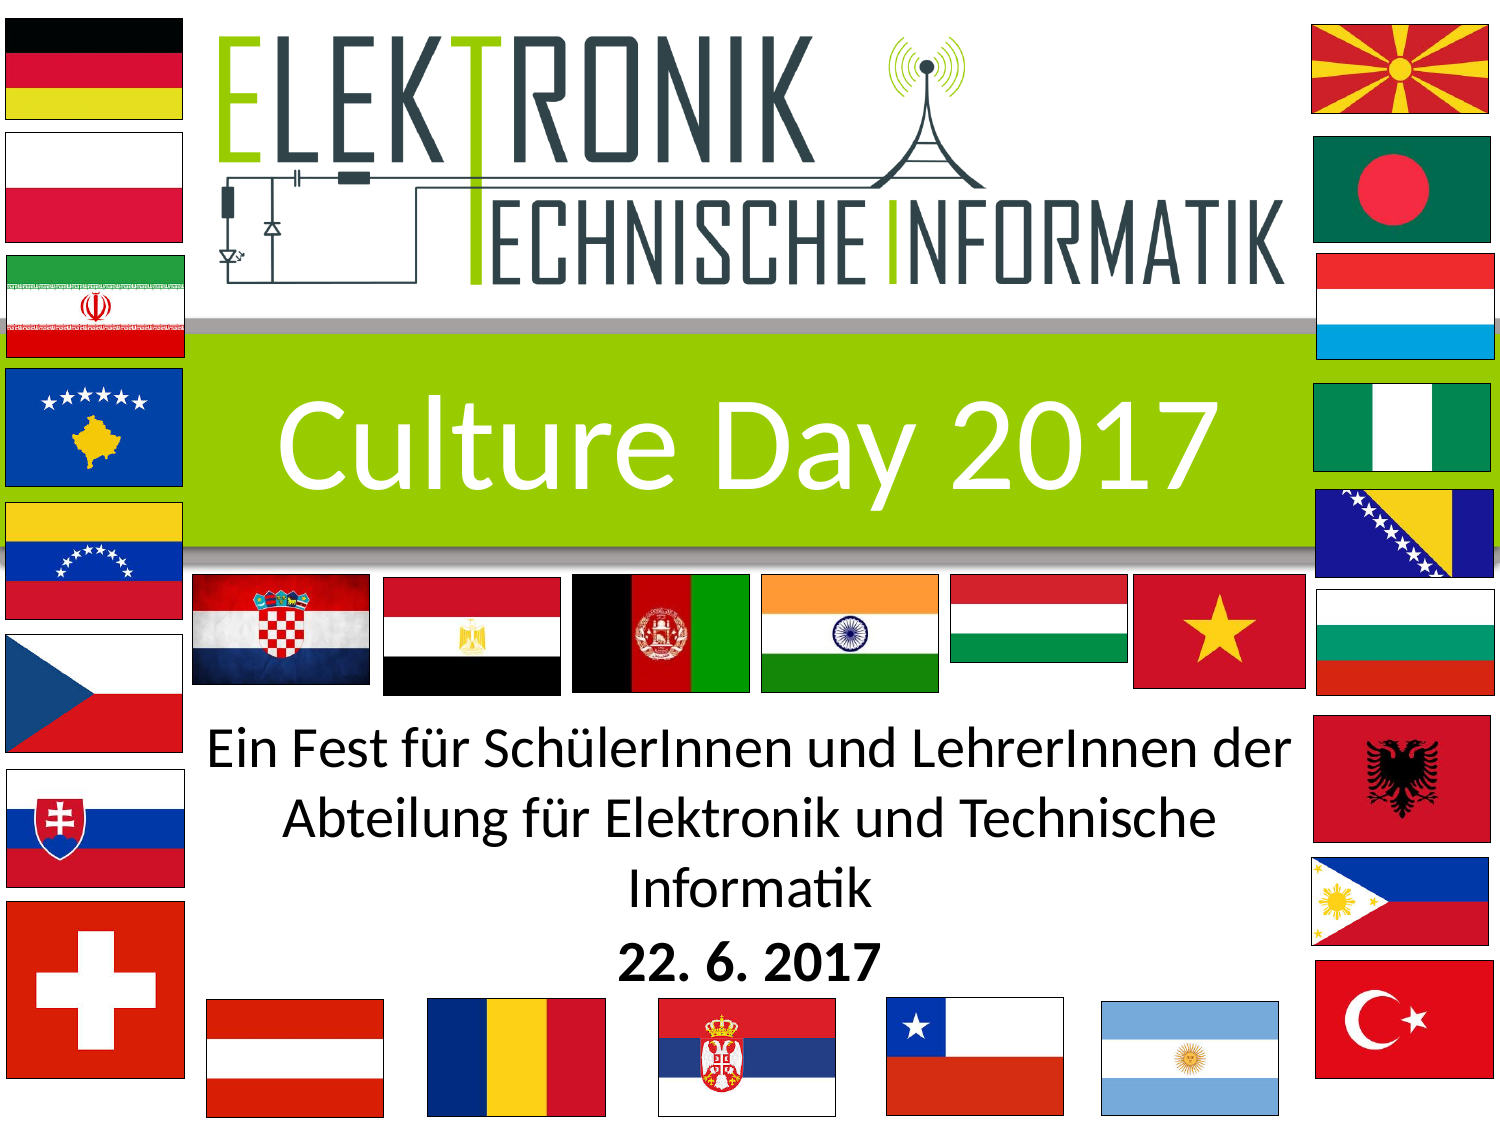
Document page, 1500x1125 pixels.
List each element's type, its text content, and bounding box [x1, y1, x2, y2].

picture [1310, 857, 1489, 947]
picture [427, 998, 606, 1117]
picture [761, 574, 940, 693]
picture [5, 634, 184, 753]
picture [658, 998, 836, 1117]
picture [5, 368, 184, 487]
picture [1310, 24, 1489, 114]
subtitle Ein Fest für SchülerInnen und LehrerInnen der Abteilung für Elektronik und Technische Informatik 22. 6. 2017 [183, 678, 1317, 1037]
picture [5, 501, 184, 621]
picture [1100, 1001, 1279, 1116]
picture [5, 131, 184, 243]
picture [1313, 715, 1491, 843]
picture [1313, 383, 1491, 473]
picture [383, 577, 562, 696]
picture [6, 769, 185, 888]
picture [1133, 573, 1306, 689]
picture [1316, 253, 1495, 324]
picture [950, 573, 1129, 664]
title Culture Day 2017 [75, 334, 1426, 546]
picture [5, 17, 184, 120]
picture [6, 255, 185, 358]
picture [572, 574, 751, 693]
picture [1313, 135, 1491, 243]
picture [1315, 960, 1494, 1079]
picture [885, 997, 1064, 1116]
picture [1315, 488, 1494, 578]
picture [192, 573, 370, 685]
picture [6, 901, 185, 1080]
picture [1316, 588, 1495, 696]
picture [206, 999, 385, 1118]
picture [200, 17, 1306, 299]
